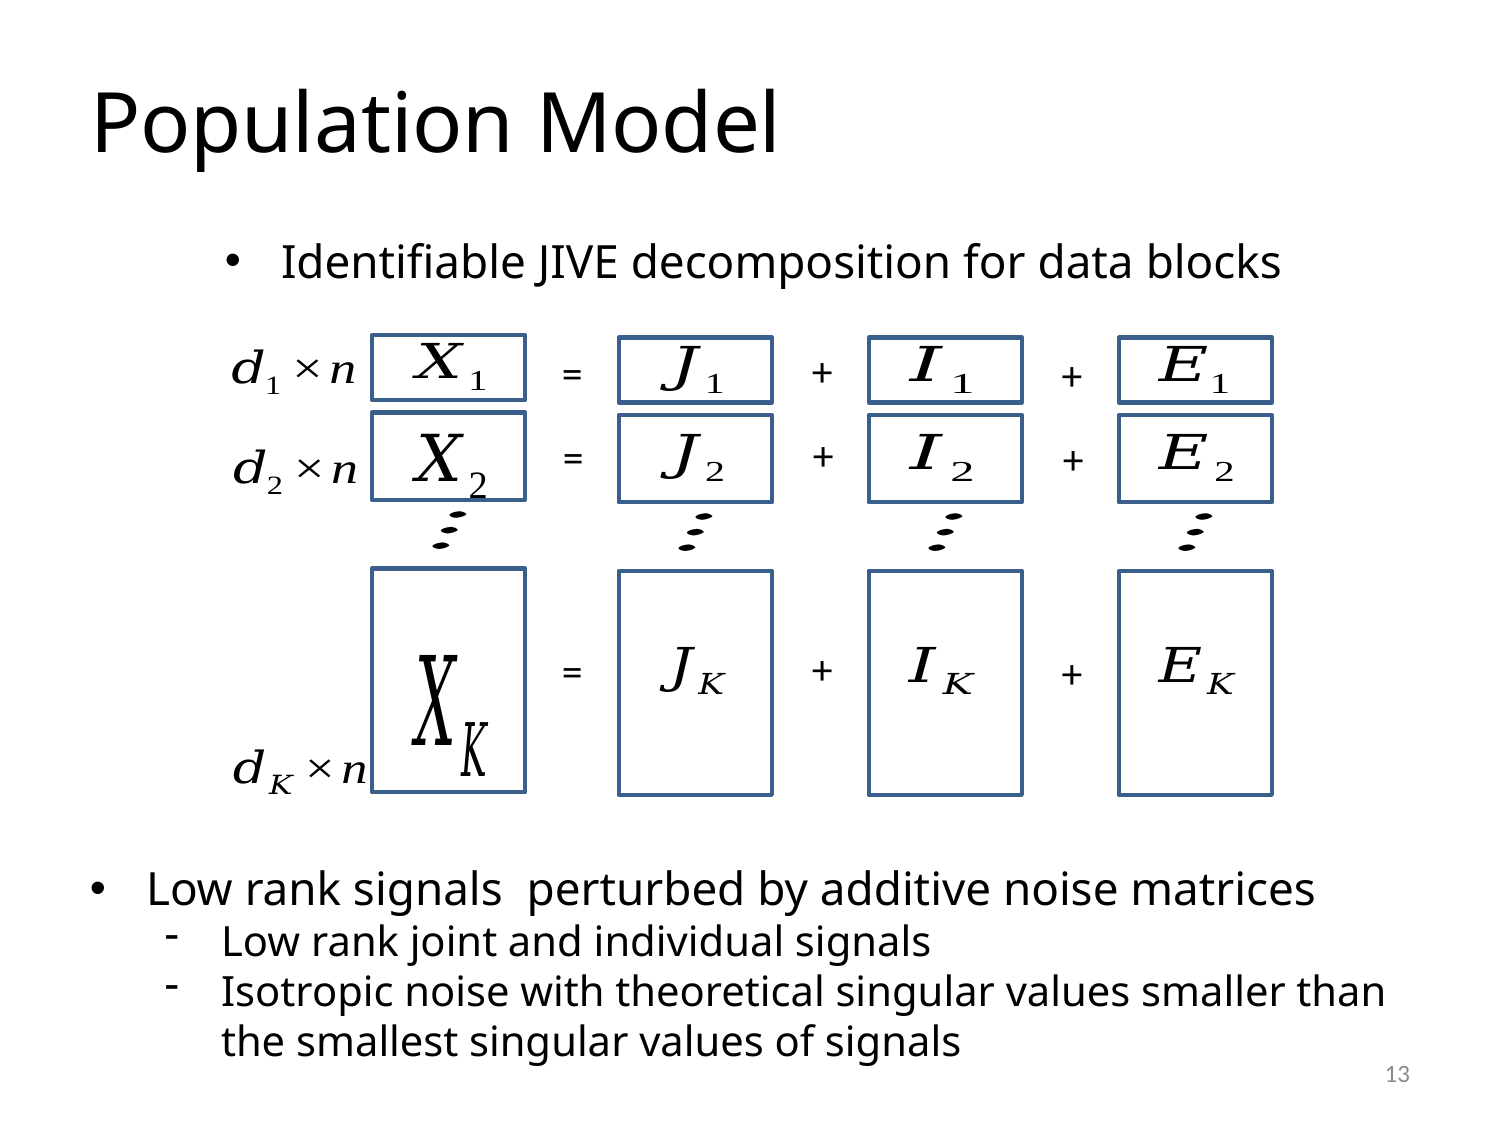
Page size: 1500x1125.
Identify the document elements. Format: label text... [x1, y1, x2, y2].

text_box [227, 334, 1273, 801]
title Population Model [75, 24, 1425, 213]
slide_number 13 [1074, 1042, 1425, 1103]
